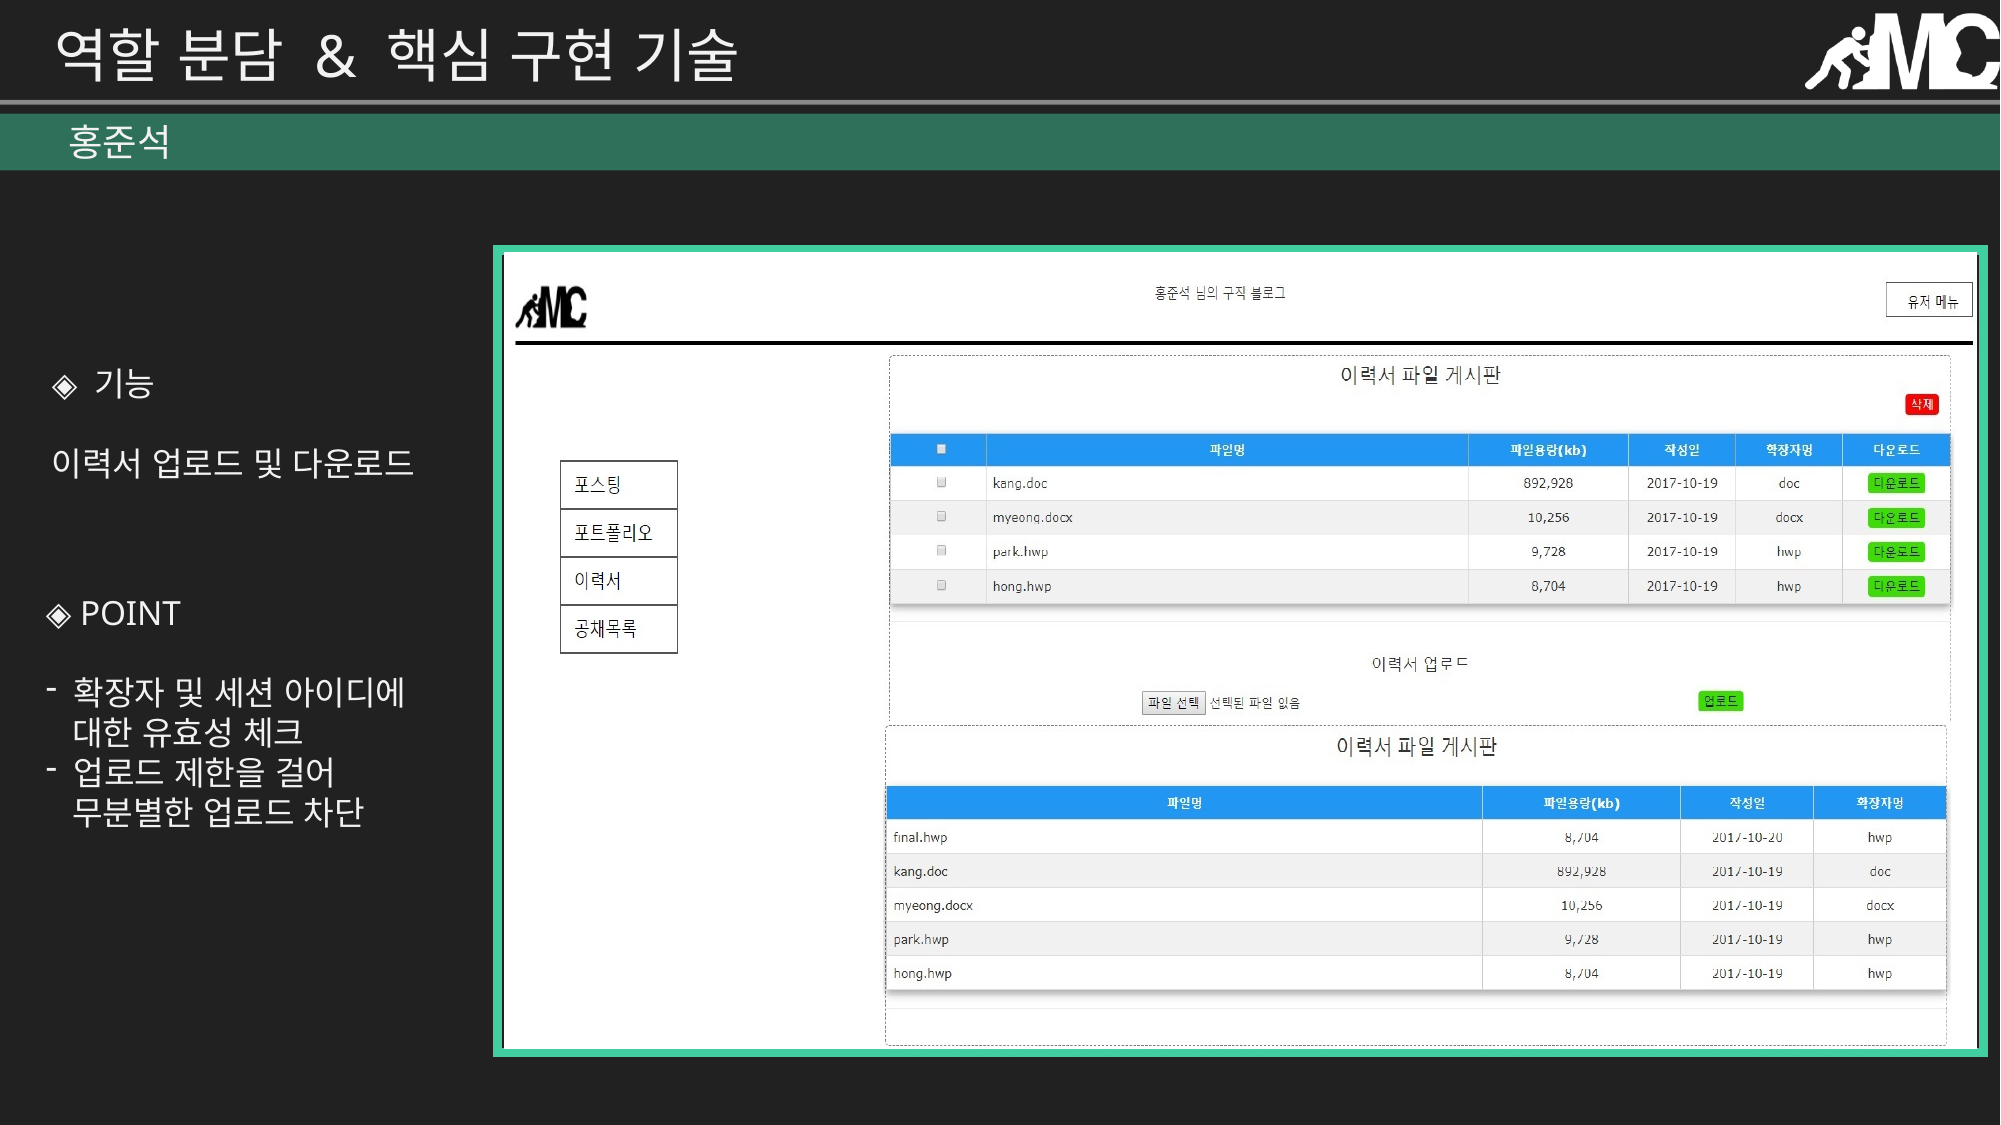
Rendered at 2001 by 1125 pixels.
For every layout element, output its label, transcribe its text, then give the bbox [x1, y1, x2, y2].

text_box [0, 113, 53, 171]
text_box 홍준석 [53, 111, 187, 172]
picture [1805, 5, 2000, 97]
text_box ◈ POINT 확장자 및 세션 아이디에 대한 유효성 체크 업로드 제한을 걸어 무분별한 업로드 차단 [31, 584, 468, 840]
text_box 역할 분담 & 핵심 구현 기술 [39, 11, 755, 97]
text_box ◈ 기능 이력서 업로드 및 다운로드 [37, 355, 474, 491]
picture [503, 252, 1977, 1049]
text_box [187, 113, 2000, 171]
text_box [496, 249, 1985, 1054]
